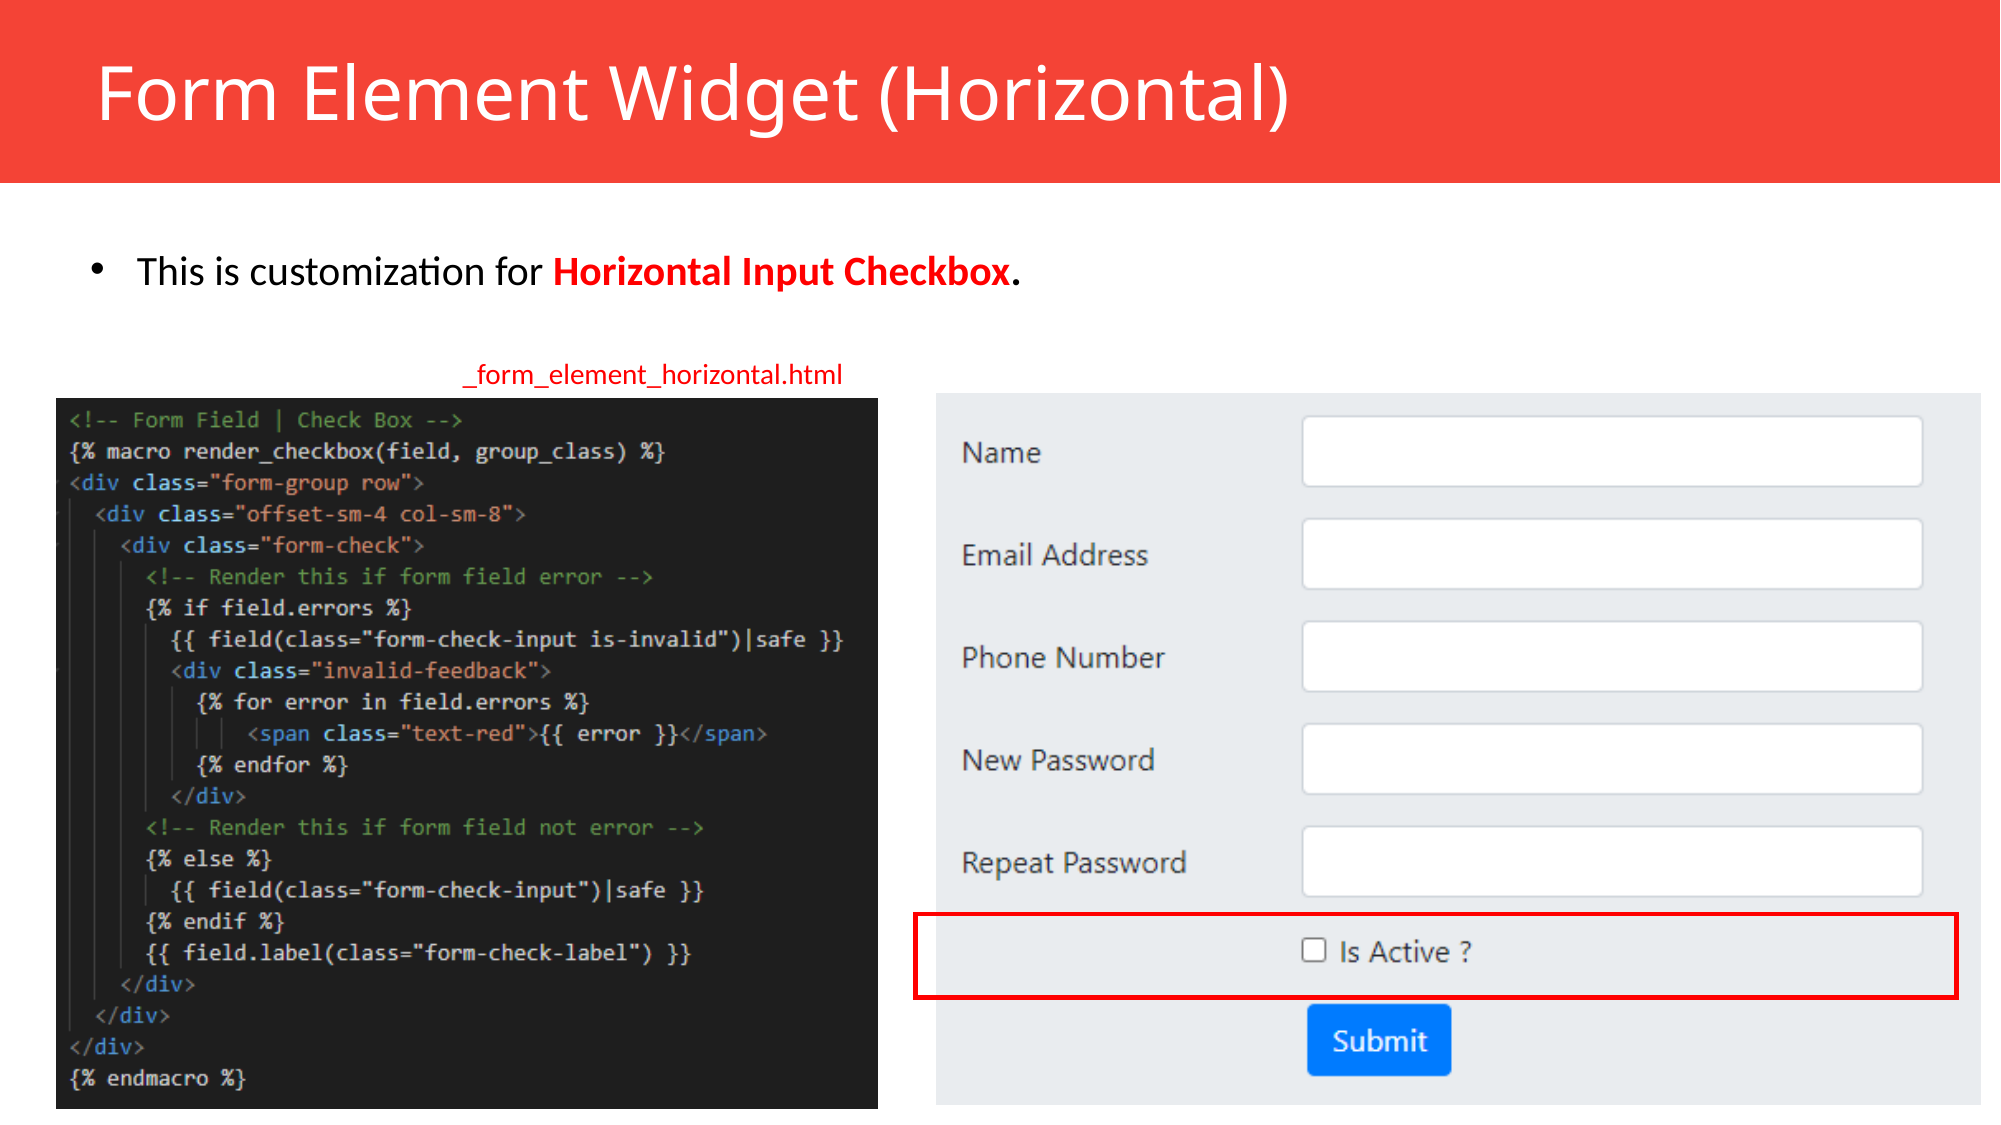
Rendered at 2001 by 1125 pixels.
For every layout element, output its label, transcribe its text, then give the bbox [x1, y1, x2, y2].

text_box Form Element Widget (Horizontal) [80, 37, 1306, 143]
text_box [914, 913, 936, 999]
picture [936, 393, 1981, 1105]
text_box This is customization for Horizontal Input Checkbox. [75, 236, 1482, 301]
text_box _form_element_horizontal.html [75, 347, 859, 398]
text_box [0, 0, 2000, 184]
picture [56, 398, 878, 1109]
